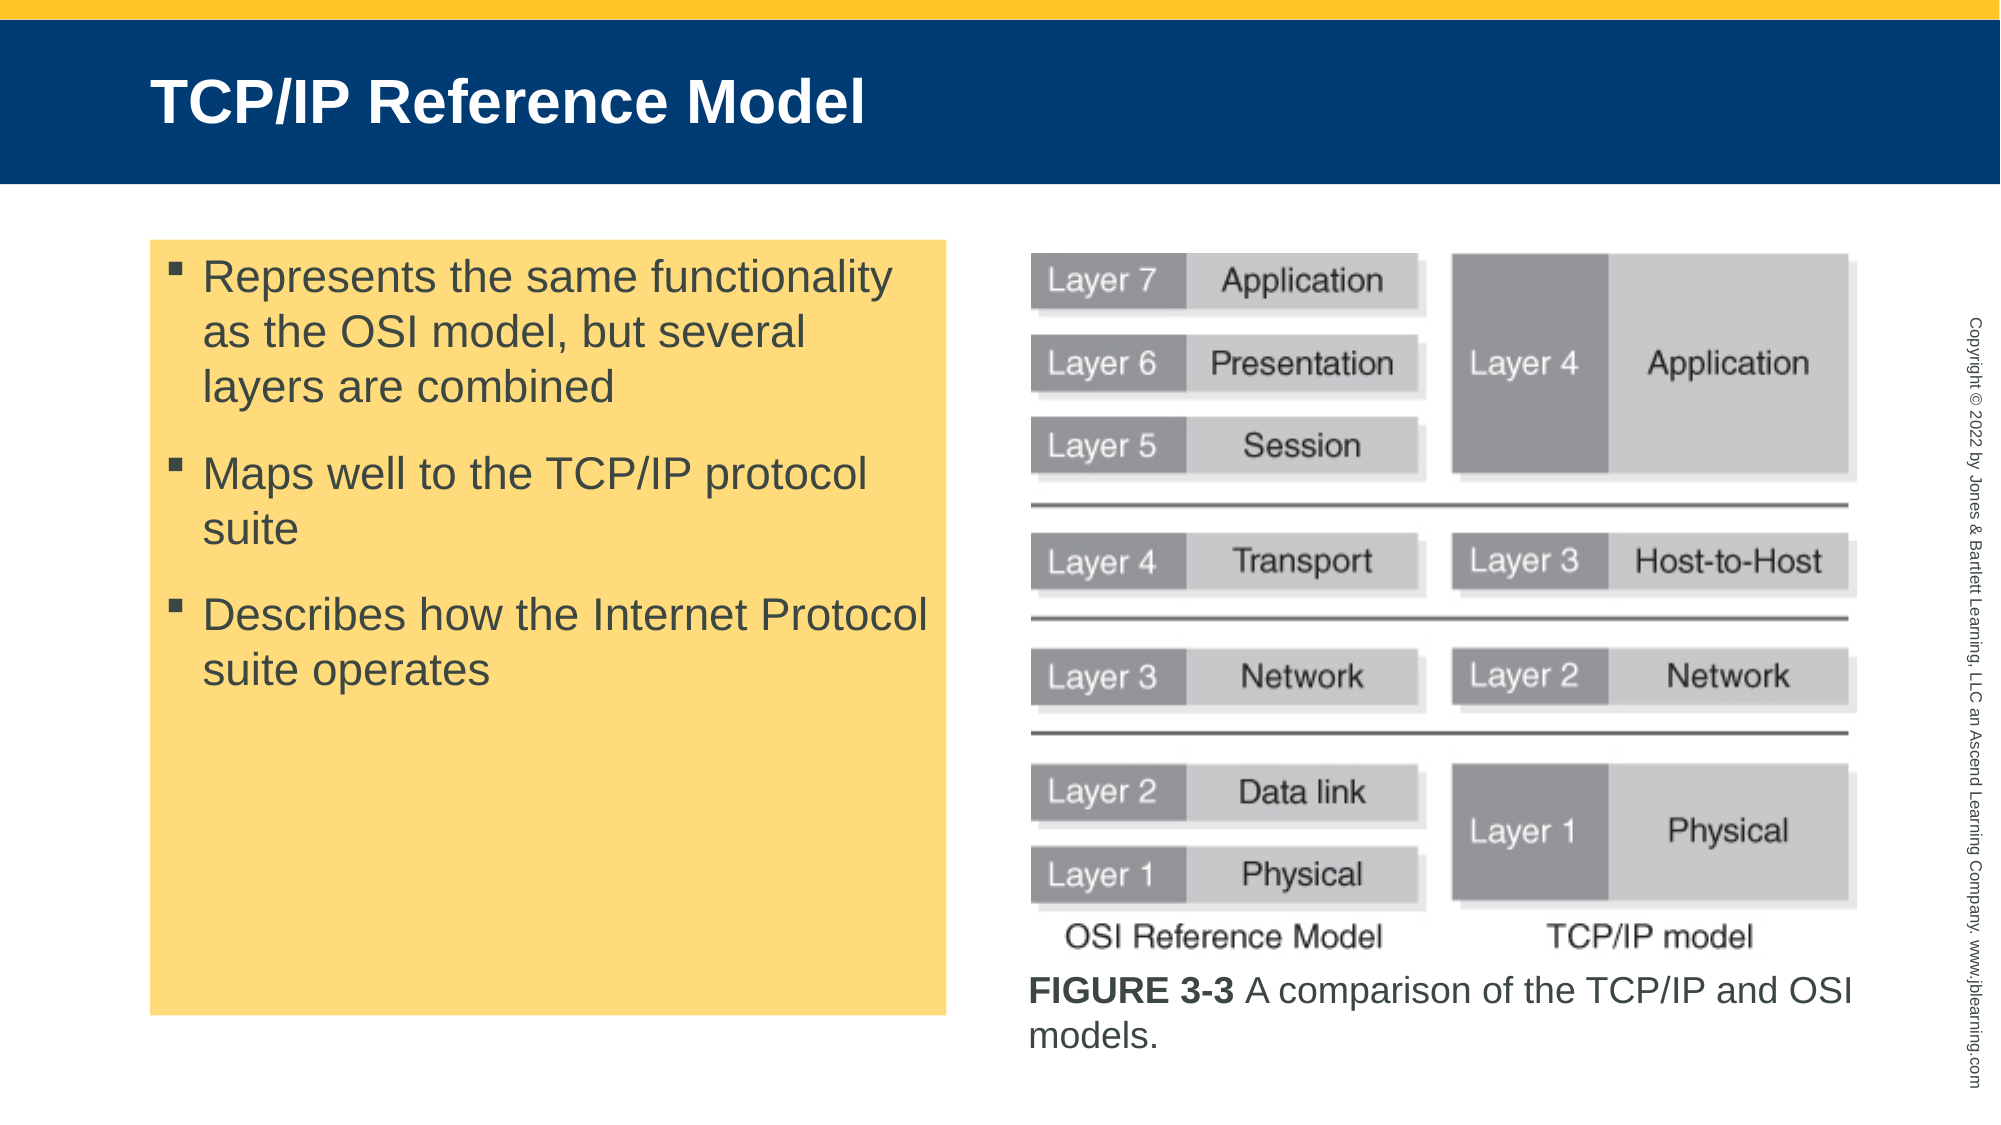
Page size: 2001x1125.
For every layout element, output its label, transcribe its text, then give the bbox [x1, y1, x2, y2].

title TCP/IP Reference Model [0, 19, 2000, 185]
picture [1031, 253, 1857, 956]
list Represents the same functionality as the OSI model, but several layers are combined Maps well to the TCP/IP protocol suite Describes how the Internet Protocol suite operates [150, 239, 947, 1016]
text_box FIGURE 3-3 A comparison of the TCP/IP and OSI models. [1013, 959, 1874, 1064]
